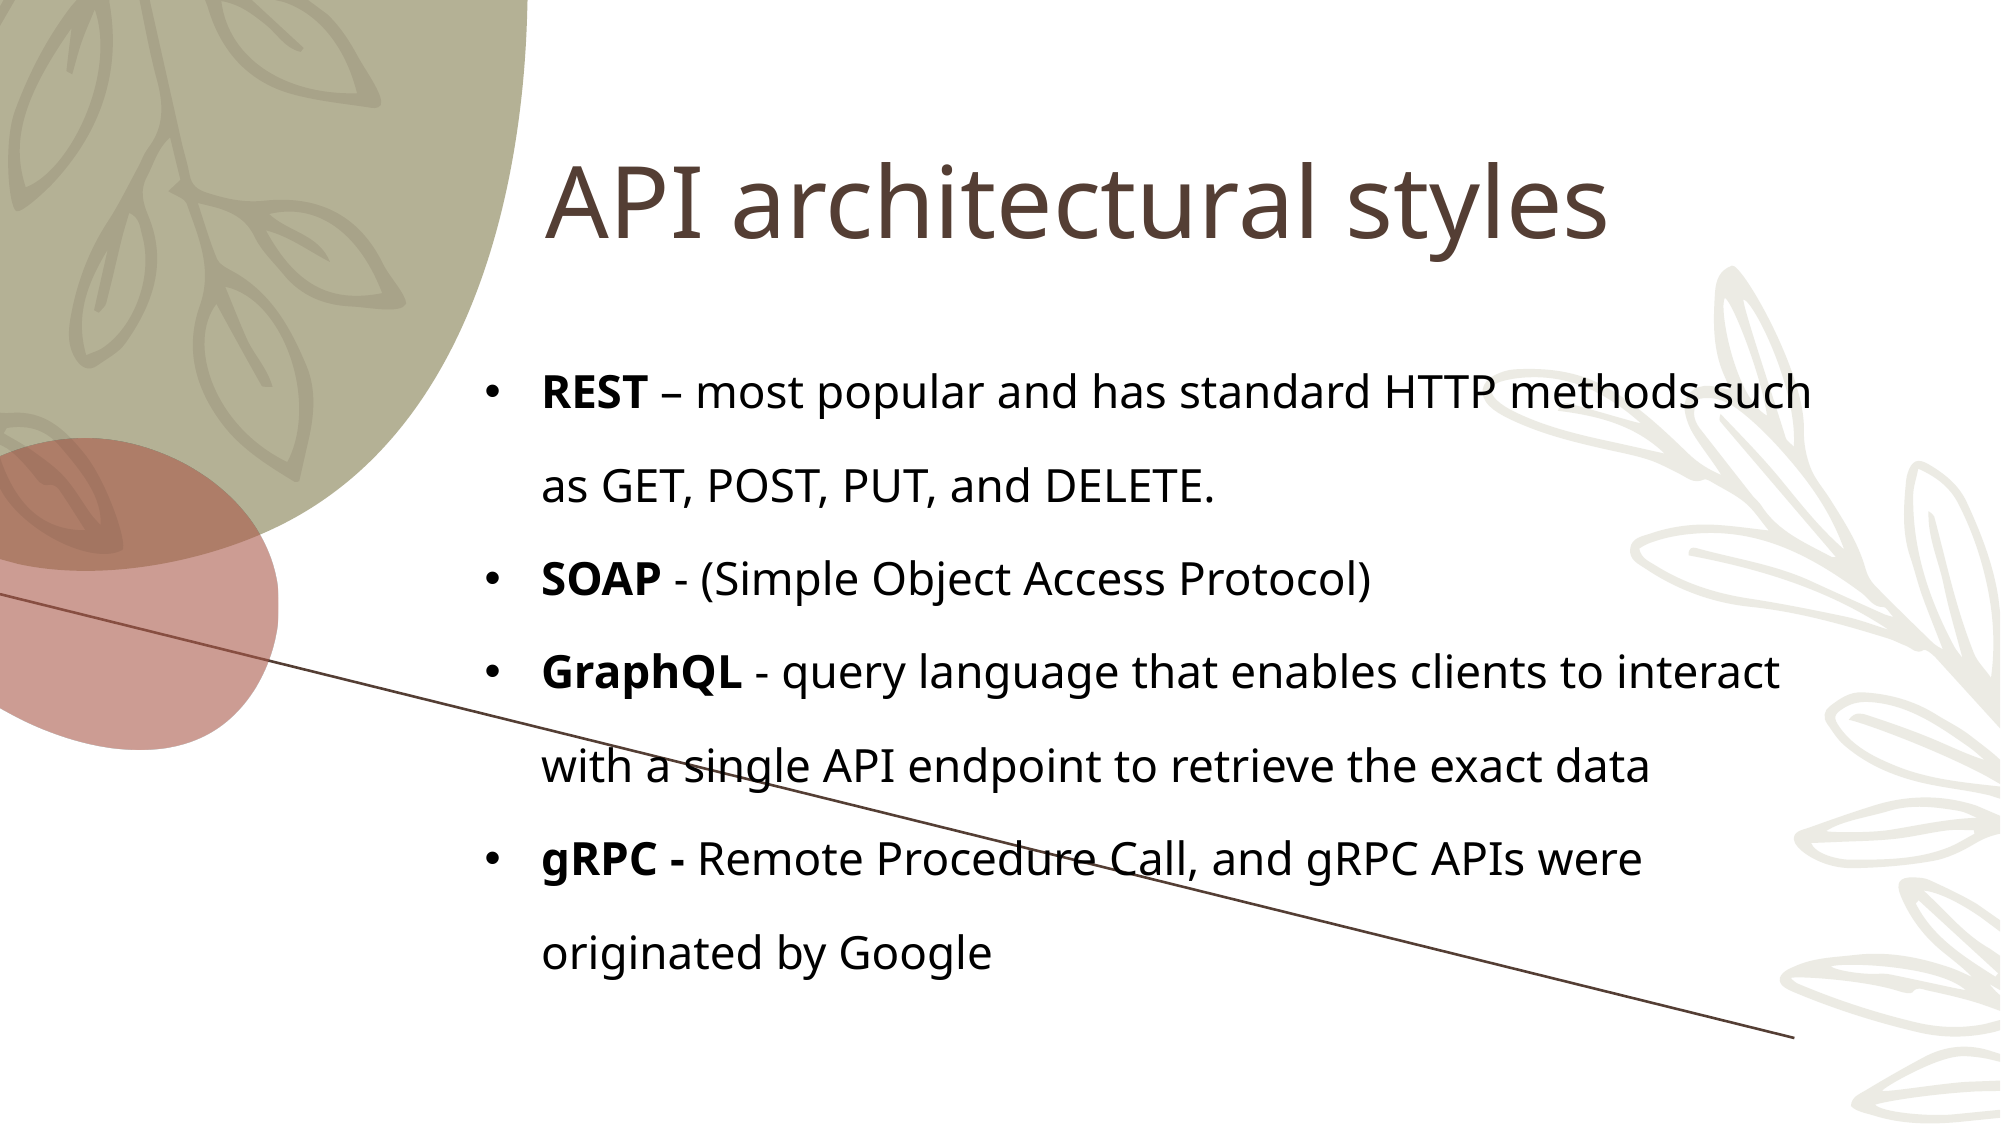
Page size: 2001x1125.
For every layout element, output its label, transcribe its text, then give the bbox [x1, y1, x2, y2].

picture [0, 438, 279, 750]
title API architectural styles [228, 66, 1929, 268]
list REST – most popular and has standard HTTP methods such as GET, POST, PUT, and DELETE. SOAP - (Simple Object Access Protocol) GraphQL - query language that enables clients to interact with a single API endpoint to retrieve the exact data gRPC - Remote Procedure Call, and gRPC APIs were originated by Google [469, 317, 1840, 1059]
